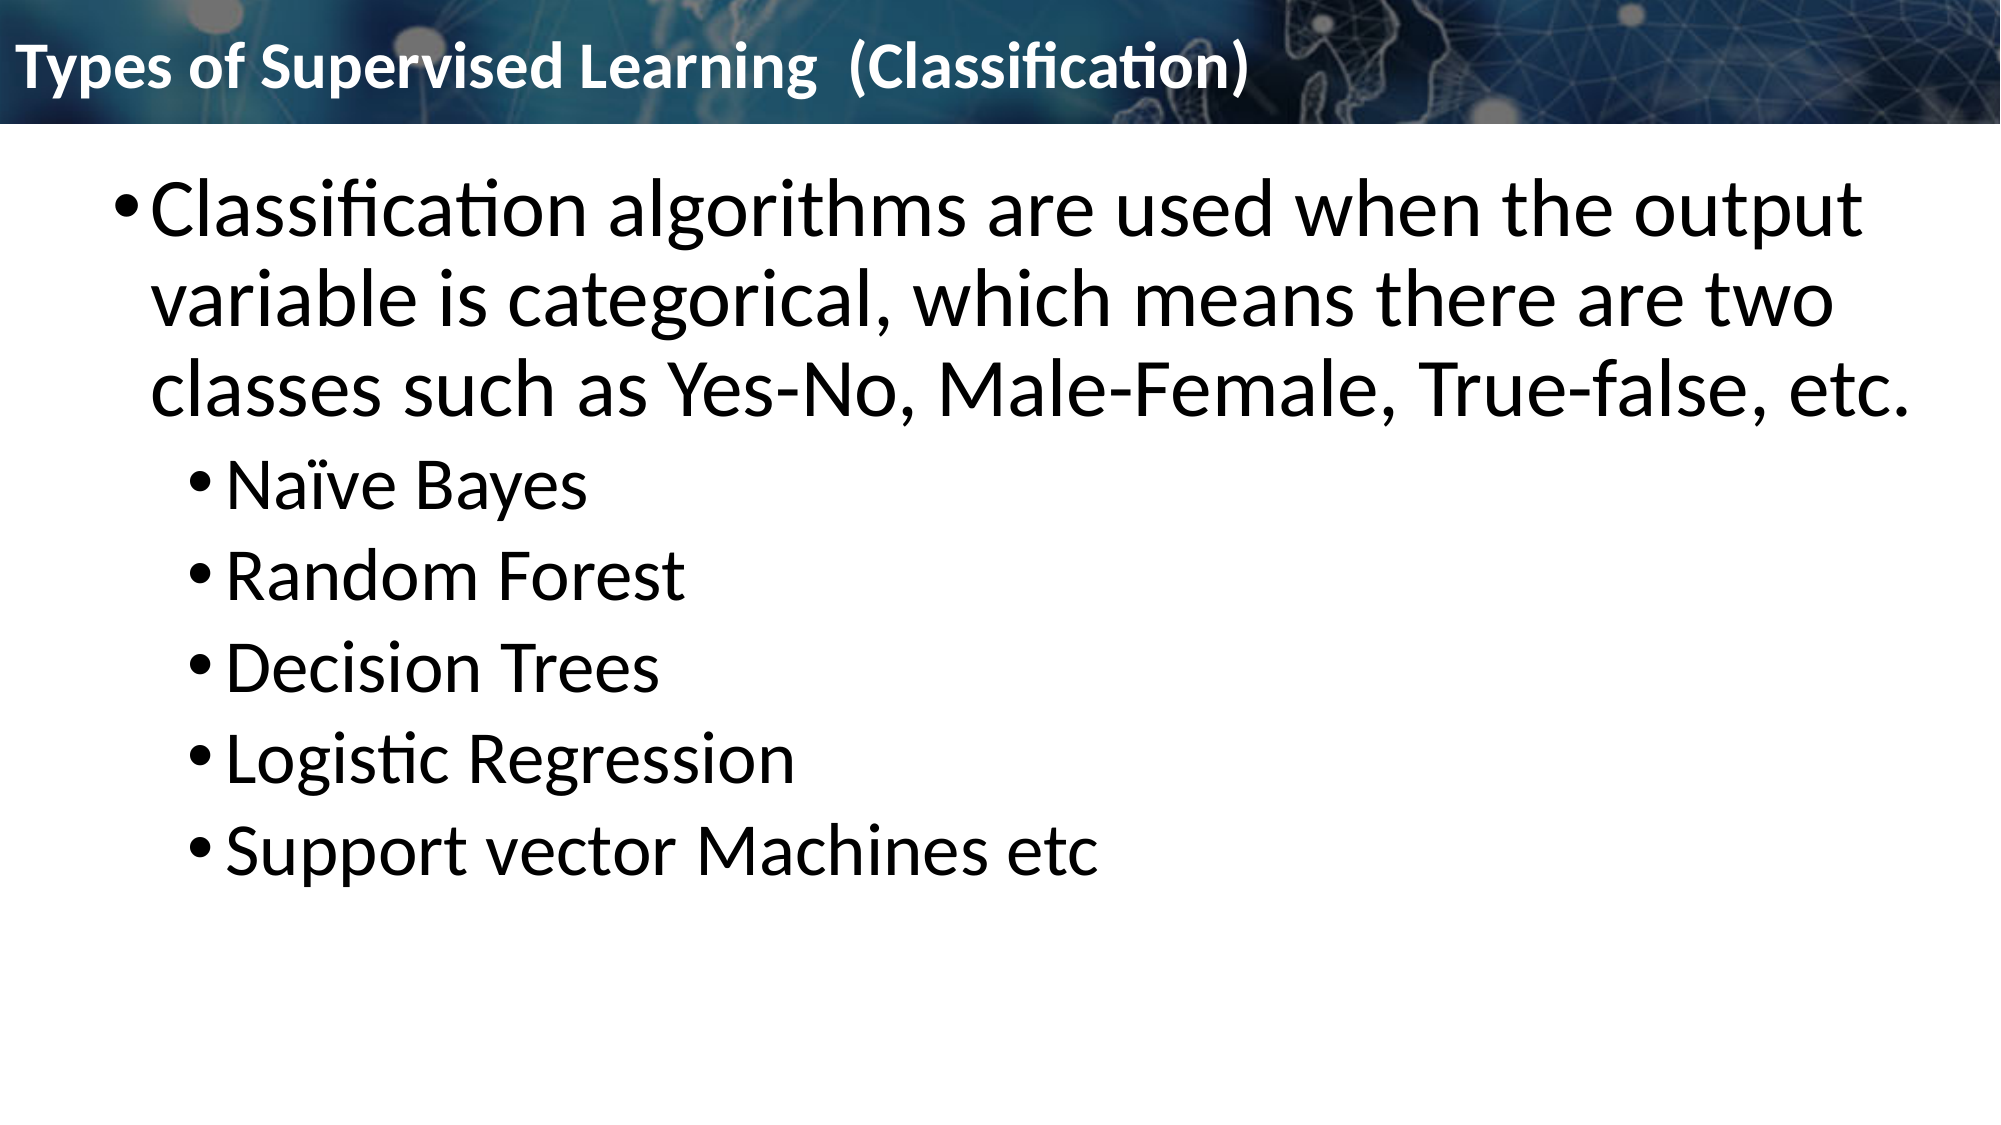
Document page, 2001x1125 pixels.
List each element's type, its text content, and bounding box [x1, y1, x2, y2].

text_box Classification algorithms are used when the output variable is categorical, which means there are two classes such as Yes-No, Male-Female, True-false, etc. Naïve Bayes Random Forest Decision Trees Logistic Regression Support vector Machines etc [98, 157, 2000, 1105]
title Types of Supervised Learning (Classification) [0, 10, 2000, 123]
